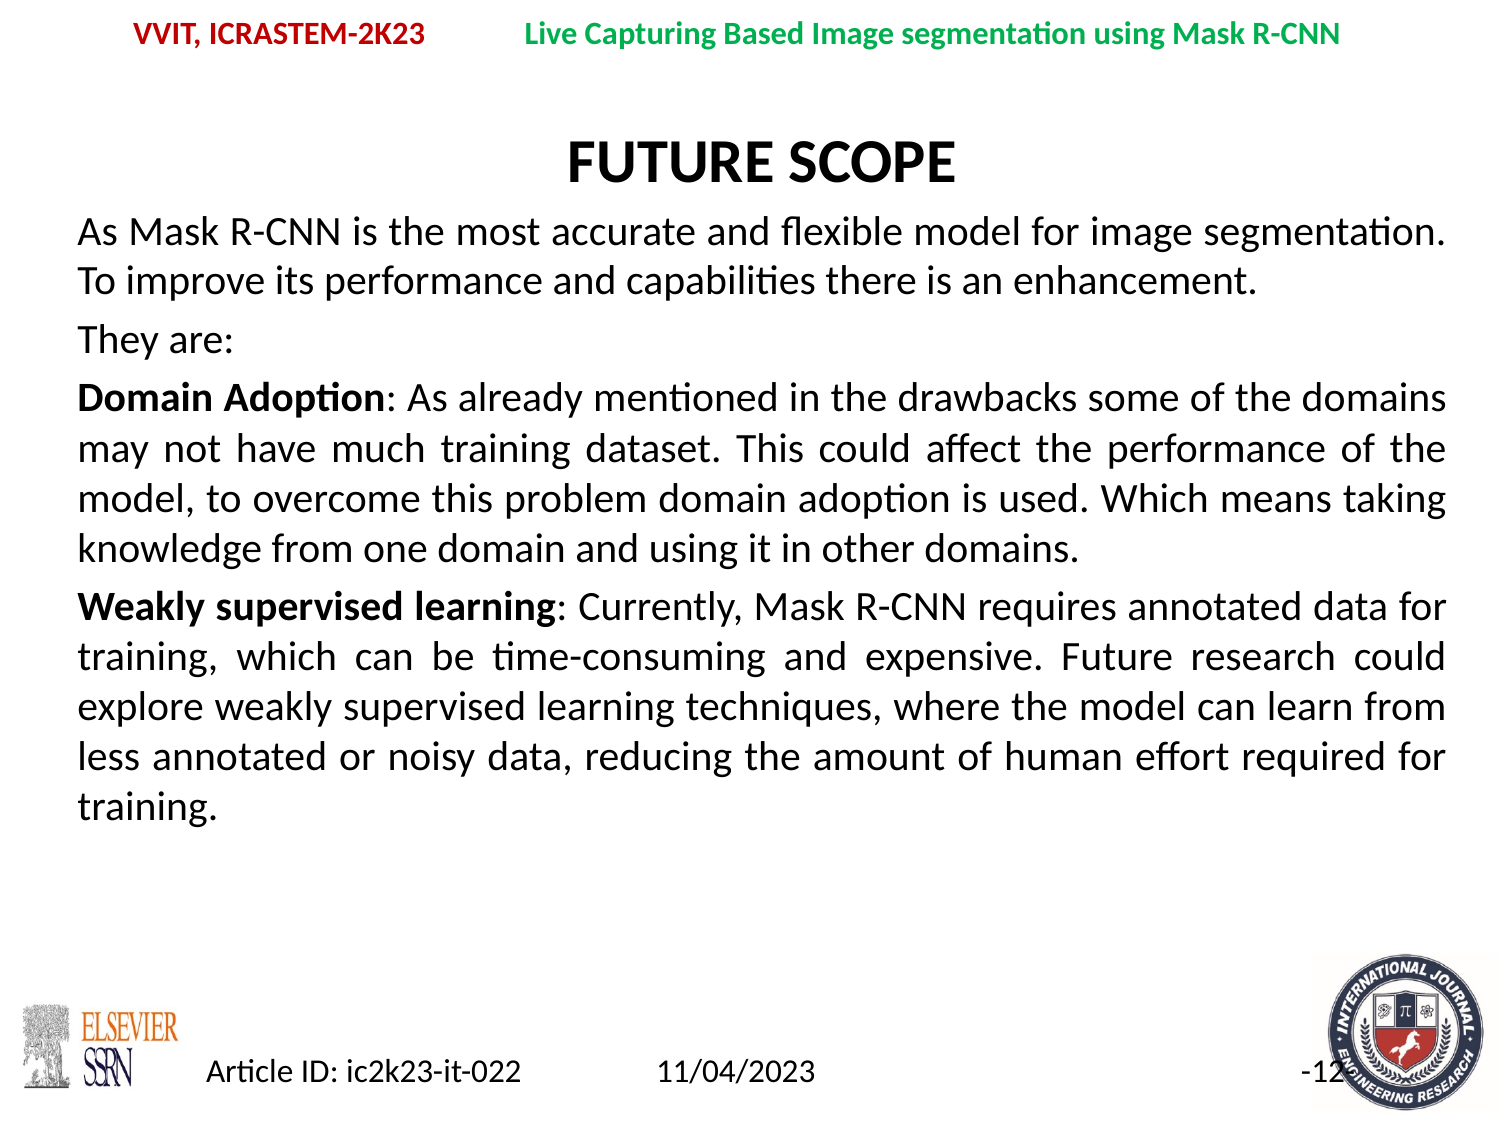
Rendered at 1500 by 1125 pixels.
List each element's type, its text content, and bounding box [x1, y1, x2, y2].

picture [1312, 953, 1500, 1113]
text_box Article ID: ic2k23-it-022 11/04/2023 -12- [190, 1024, 1307, 1113]
picture [12, 962, 186, 1125]
subtitle FUTURE SCOPE As Mask R-CNN is the most accurate and flexible model for image segmentation. To improve its performance and capabilities there is an enhancement. They are: Domain Adoption: As already mentioned in the drawbacks some of the domains may not have much training dataset. This could affect the performance of the model, to overcome this problem domain adoption is used. Which means taking knowledge from one domain and using it in other domains. Weakly supervised learning: Currently, Mask R-CNN requires annotated data for training, which can be time-consuming and expensive. Future research could explore weakly supervised learning techniques, where the model can learn from less annotated or noisy data, reducing the amount of human effort required for training. [62, 112, 1463, 938]
text_box VVIT, ICRASTEM-2K23 Live Capturing Based Image segmentation using Mask R-CNN [12, 0, 1463, 63]
